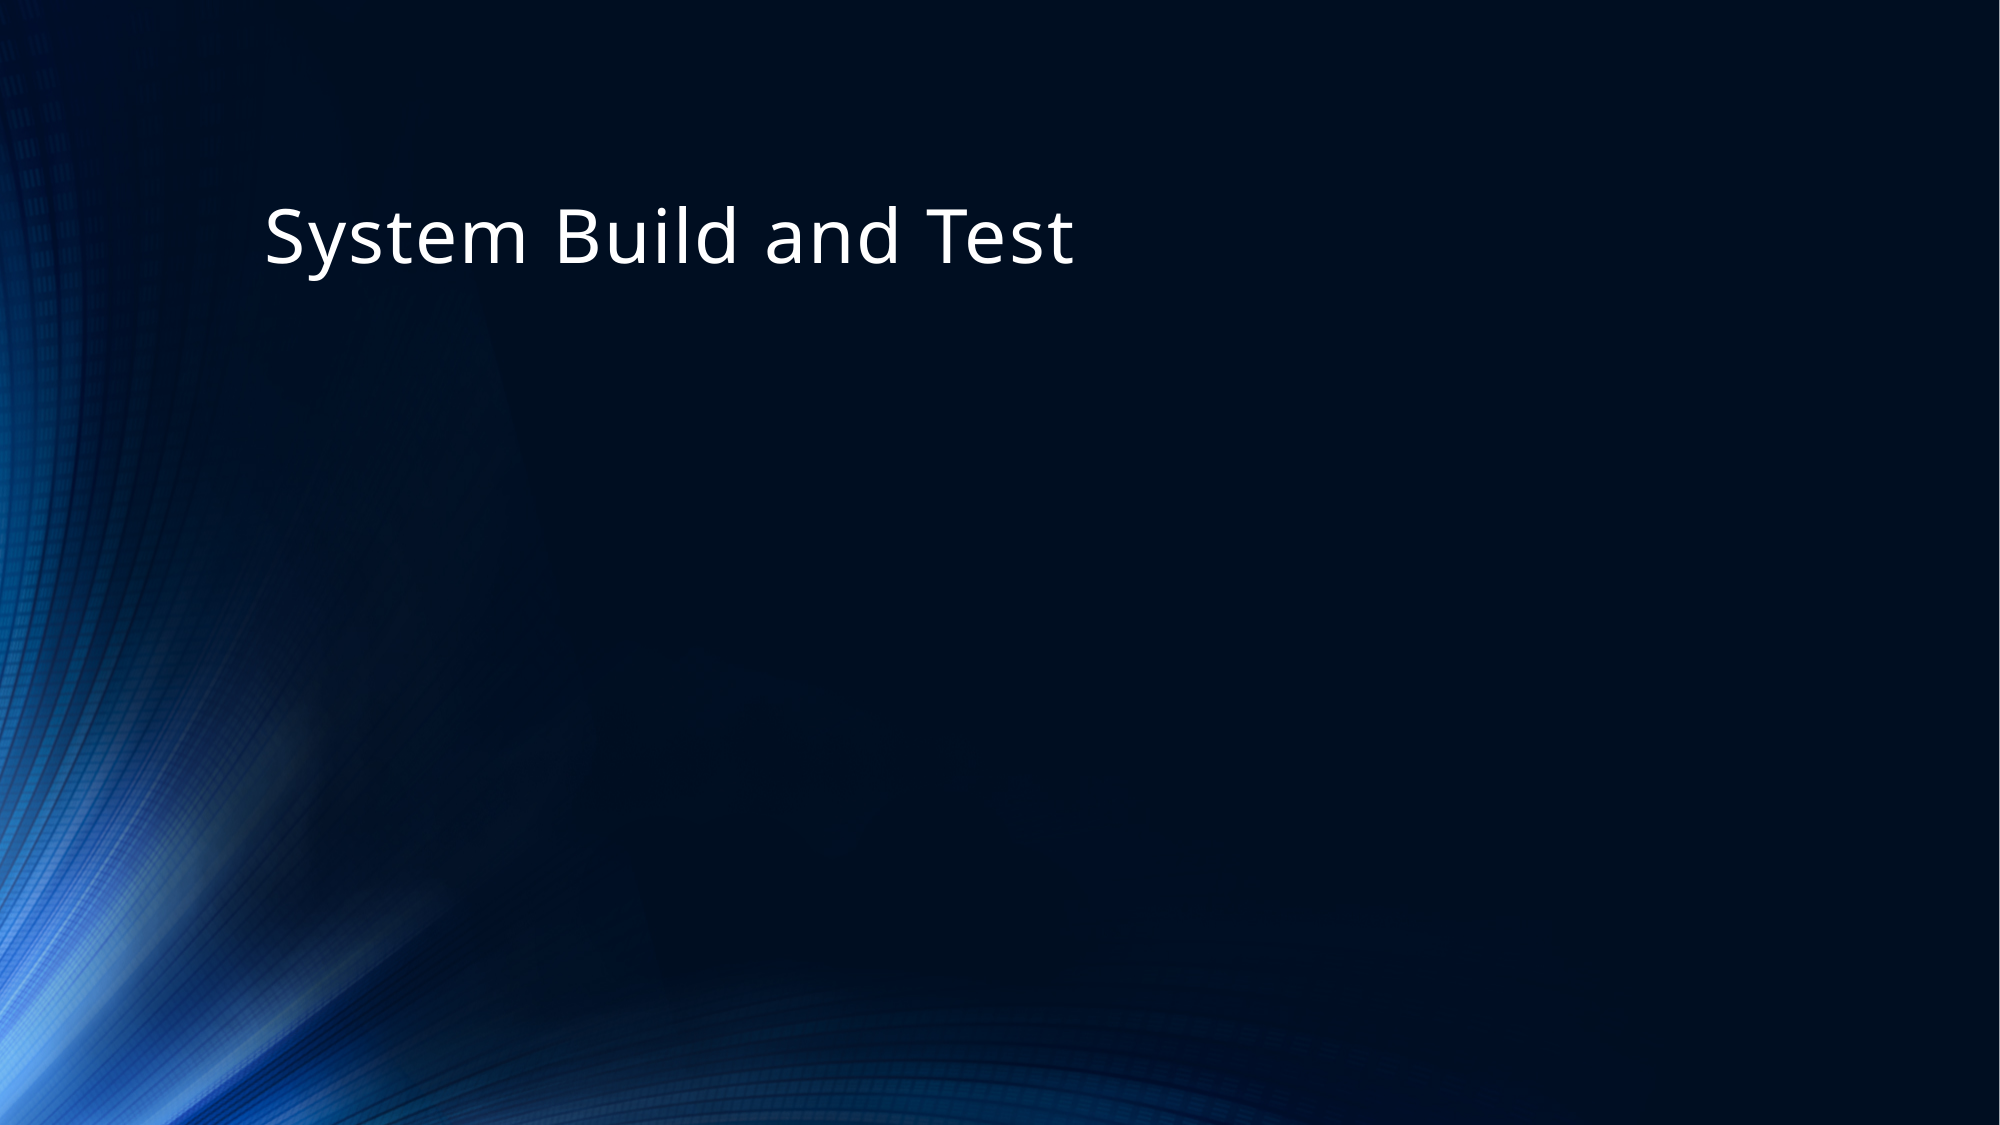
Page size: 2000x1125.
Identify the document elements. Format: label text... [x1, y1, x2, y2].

title System Build and Test [249, 62, 1750, 288]
picture [0, 0, 2000, 1125]
